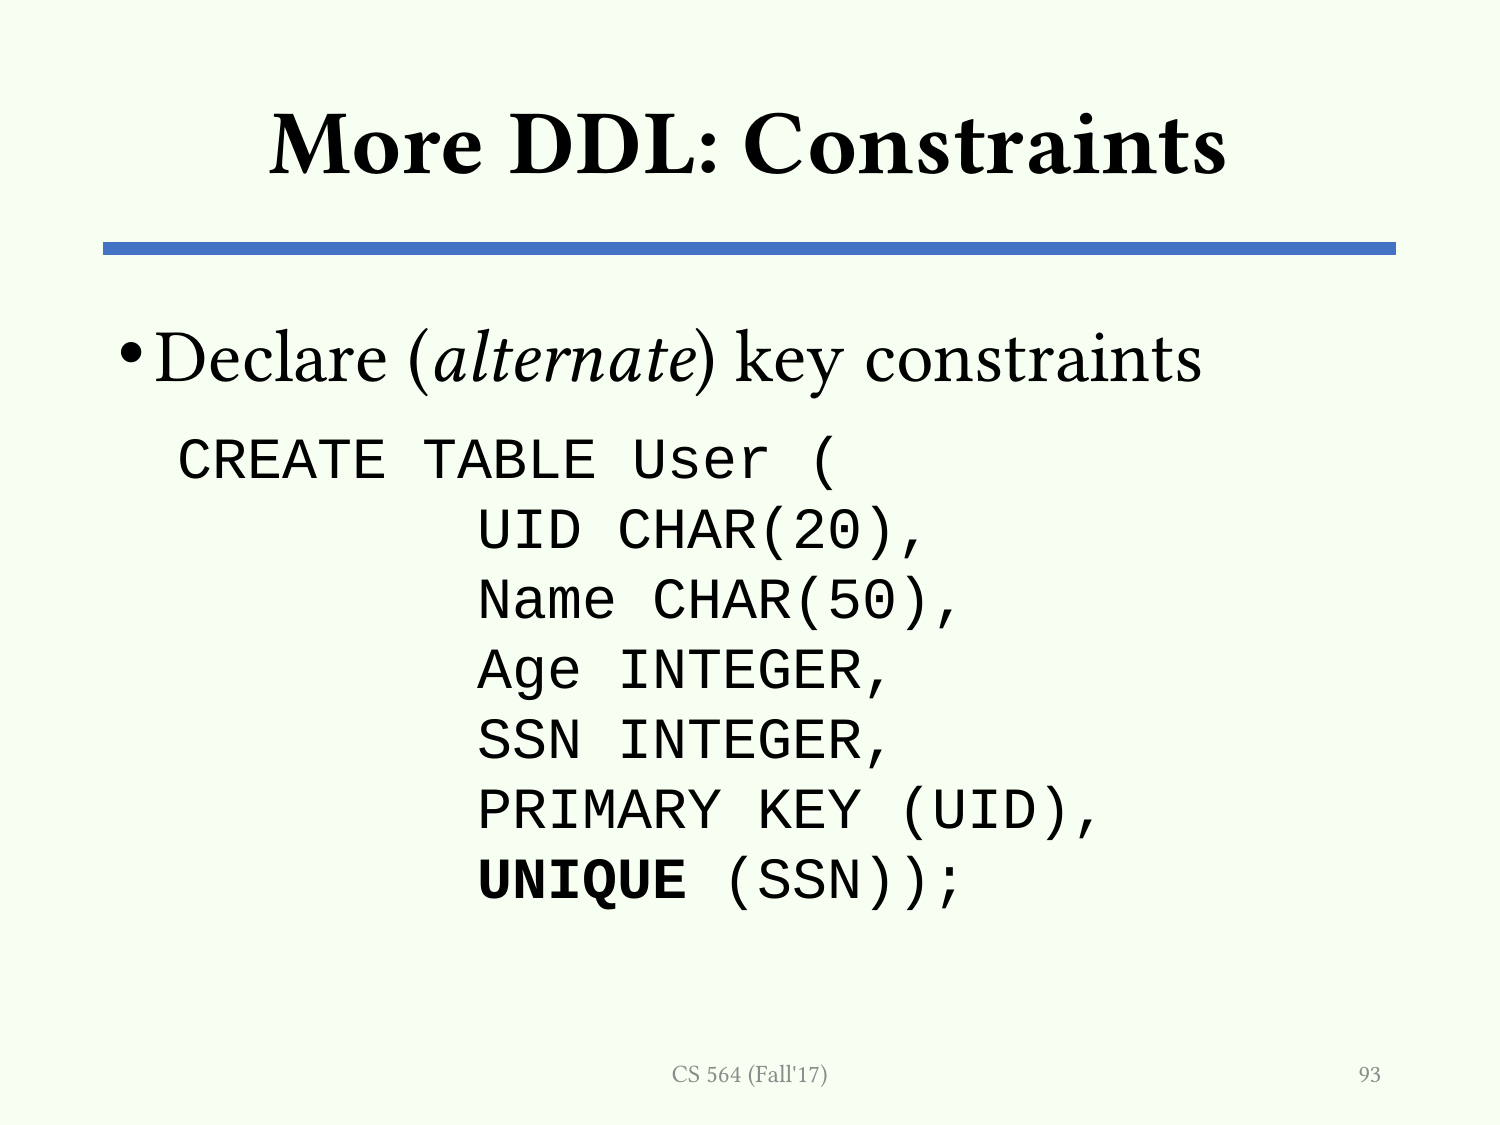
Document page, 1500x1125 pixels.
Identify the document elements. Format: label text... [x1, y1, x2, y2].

slide_number 93 [1059, 1042, 1397, 1103]
text_box CREATE TABLE User ( UID CHAR(20), Name CHAR(50), Age INTEGER, SSN INTEGER, PRIMARY KEY (UID), UNIQUE (SSN)); [162, 413, 1338, 964]
title More DDL: Constraints [103, 35, 1397, 253]
footer CS 564 (Fall'17) [496, 1042, 1004, 1103]
list Declare (alternate) key constraints [103, 299, 1397, 1027]
